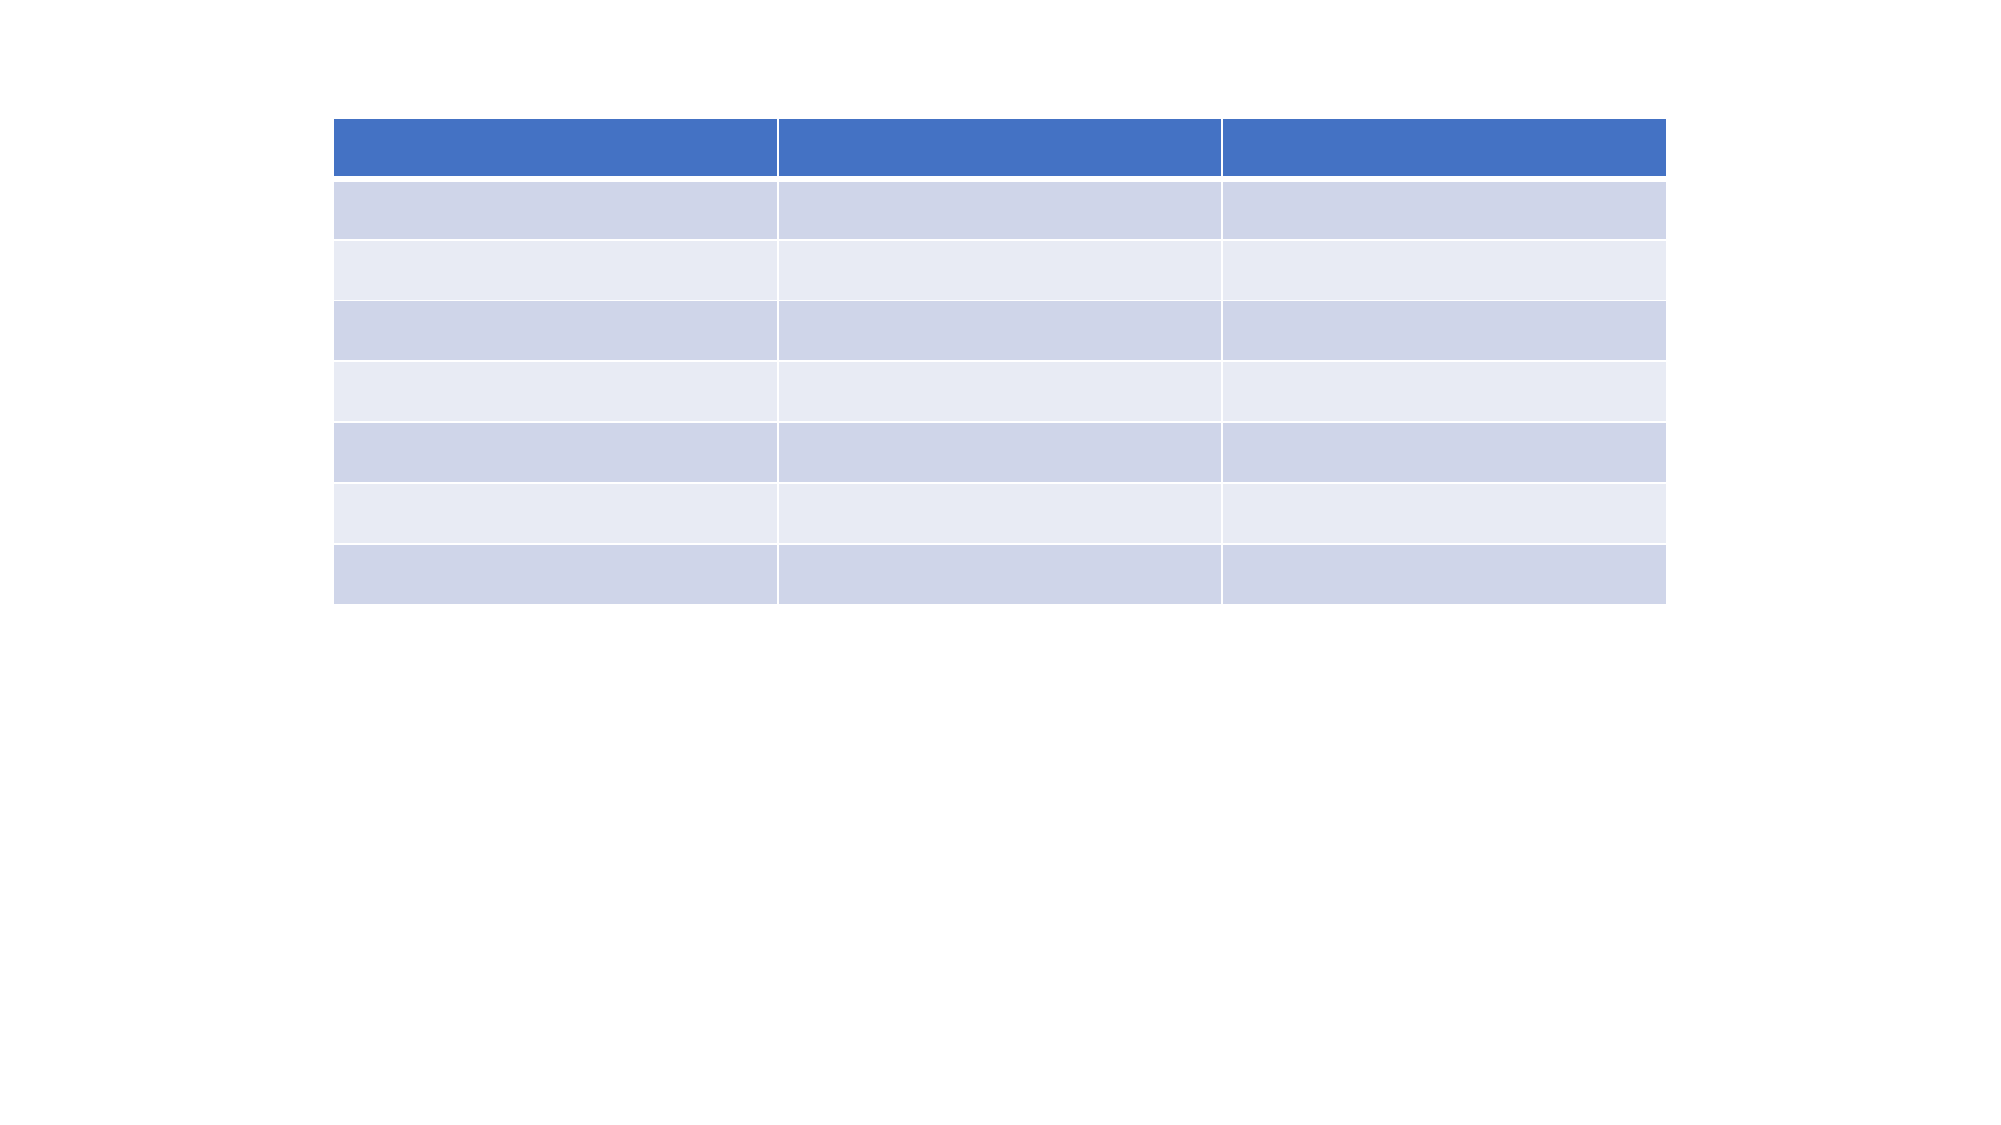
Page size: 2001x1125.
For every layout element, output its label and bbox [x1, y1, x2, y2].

table_cell [779, 545, 1221, 604]
table_cell [334, 545, 777, 604]
table_cell [1223, 241, 1666, 300]
table_cell [1223, 182, 1666, 239]
table_cell [779, 484, 1221, 543]
table_cell [1223, 484, 1666, 543]
table_cell [779, 241, 1221, 300]
table_cell [779, 182, 1221, 239]
table_cell [1223, 423, 1666, 482]
table_cell [779, 362, 1221, 421]
table_header [334, 119, 777, 176]
table_cell [334, 301, 777, 360]
table_cell [334, 484, 777, 543]
table_header [779, 119, 1221, 176]
table_cell [779, 301, 1221, 360]
table_cell [334, 362, 777, 421]
table_cell [334, 241, 777, 300]
table_cell [1223, 301, 1666, 360]
table_cell [1223, 362, 1666, 421]
table_cell [334, 182, 777, 239]
table_cell [334, 423, 777, 482]
table_cell [1223, 545, 1666, 604]
table_header [1223, 119, 1666, 176]
table_cell [779, 423, 1221, 482]
